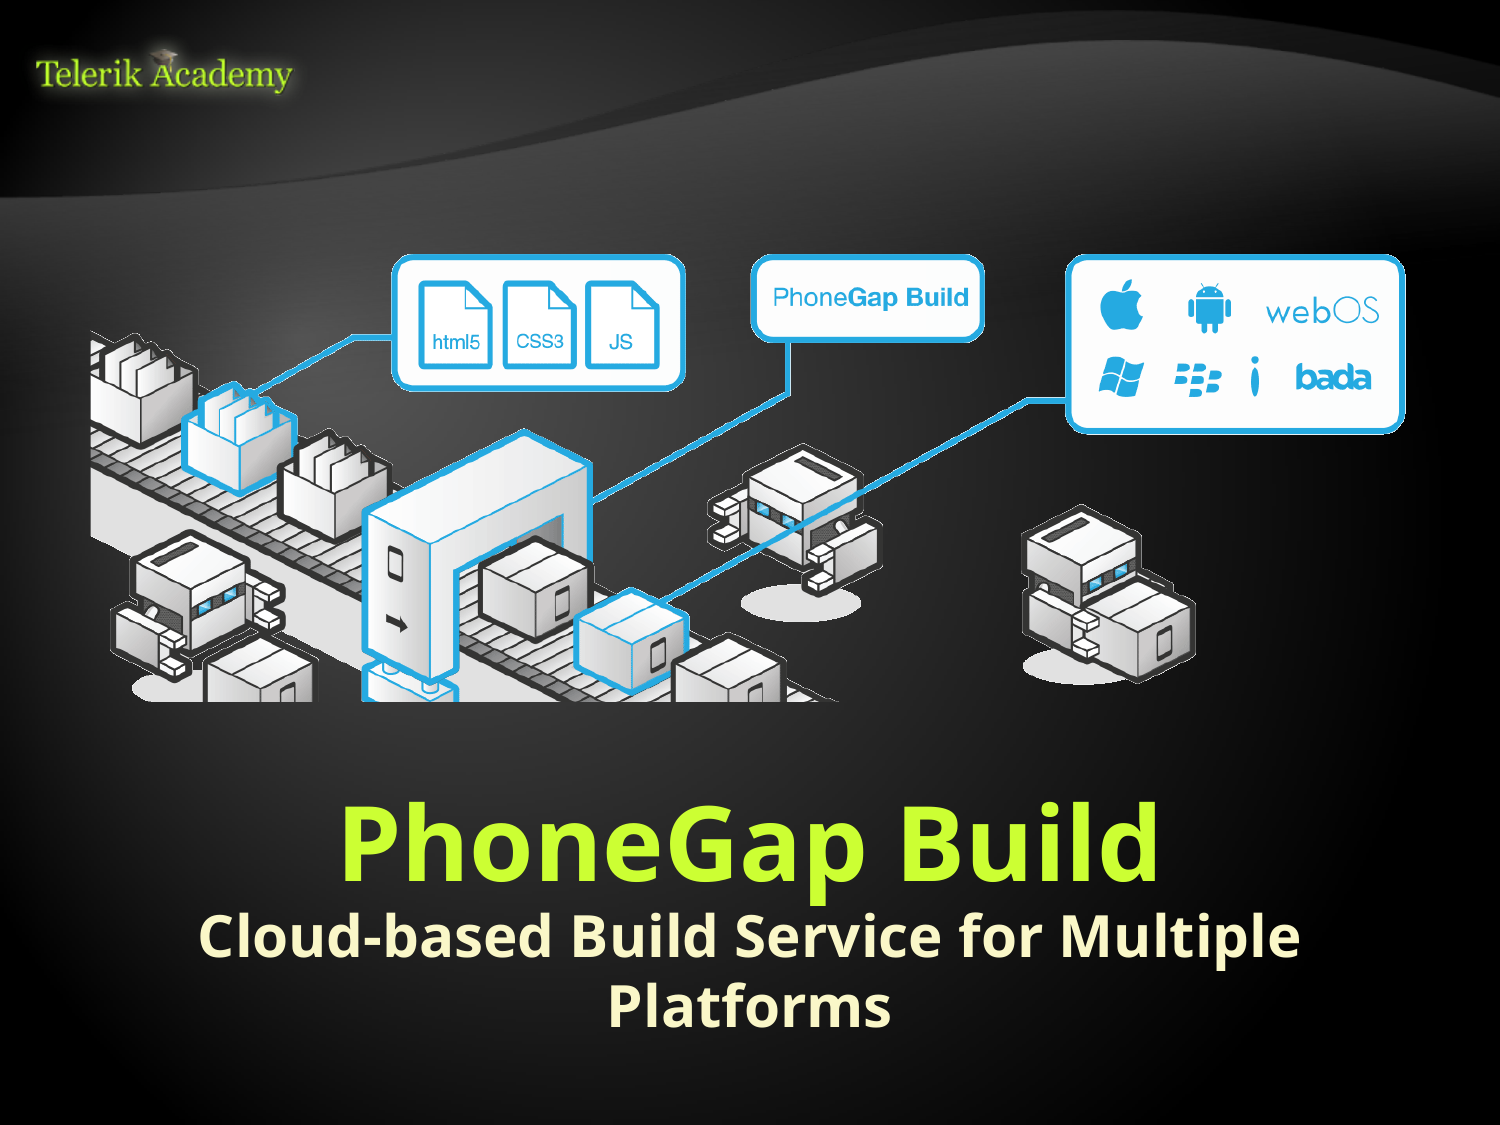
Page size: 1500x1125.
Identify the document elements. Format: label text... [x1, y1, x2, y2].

subtitle Cloud-based Build Service for Multiple Platforms [99, 924, 1400, 1013]
title PhoneGap Build [137, 787, 1363, 900]
picture [0, 0, 1500, 1125]
